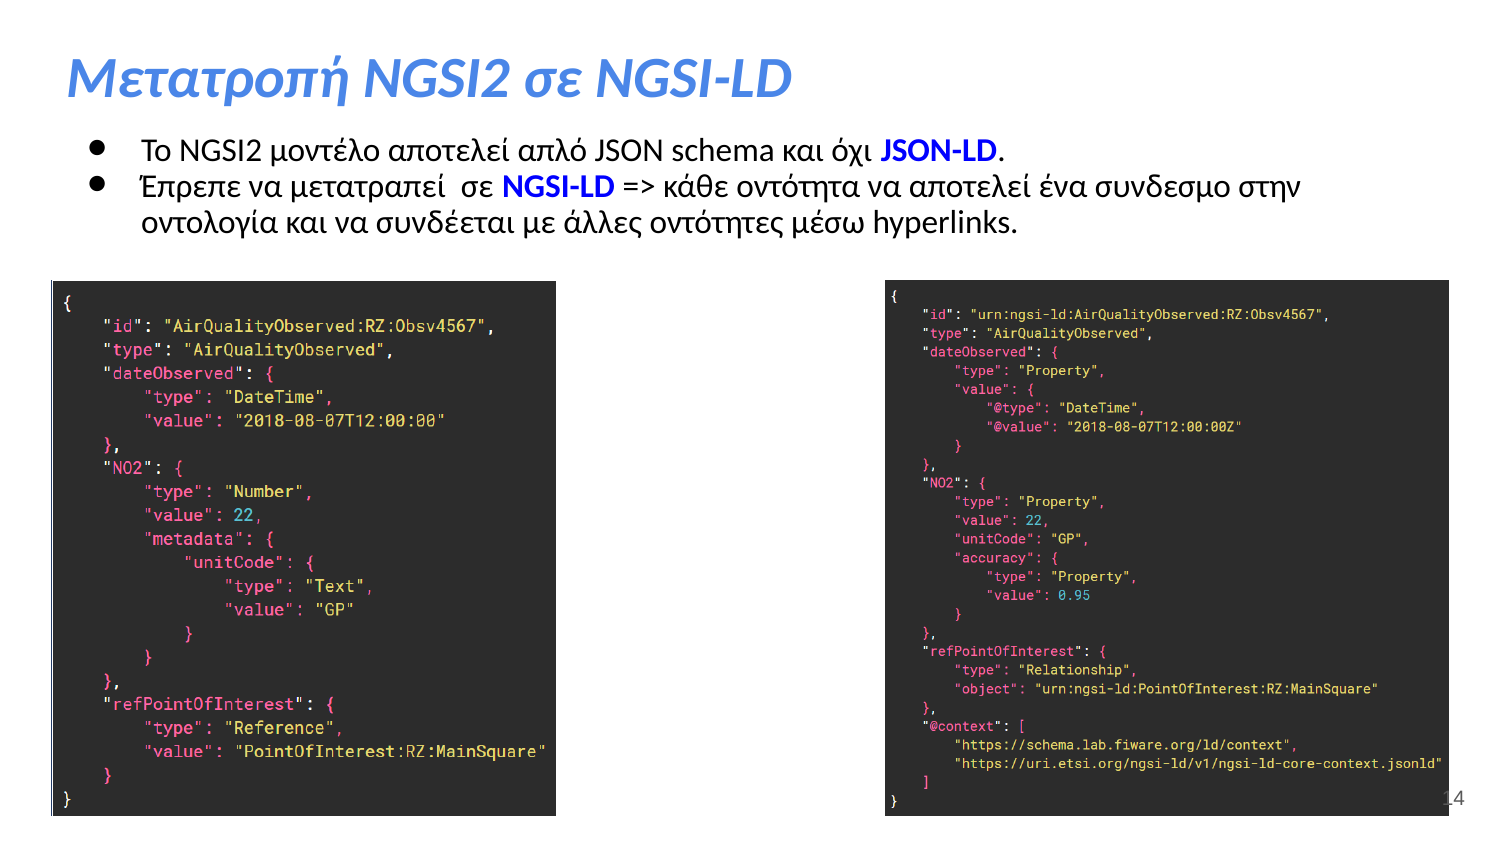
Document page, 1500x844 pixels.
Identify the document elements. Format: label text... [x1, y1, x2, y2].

picture [50, 279, 557, 816]
slide_number ‹#› [1389, 764, 1480, 830]
list Το NGSI2 μοντέλο αποτελεί απλό JSON schema και όχι JSON-LD. Έπρεπε να μετατραπεί σε NGSI-LD => κάθε οντότητα να αποτελεί ένα συνδεσμο στην οντολογία και να συνδέεται με άλλες οντότητες μέσω hyperlinks. [51, 118, 1449, 750]
title Μετατροπή NGSI2 σε NGSI-LD [51, 24, 1449, 118]
picture [884, 279, 1450, 816]
